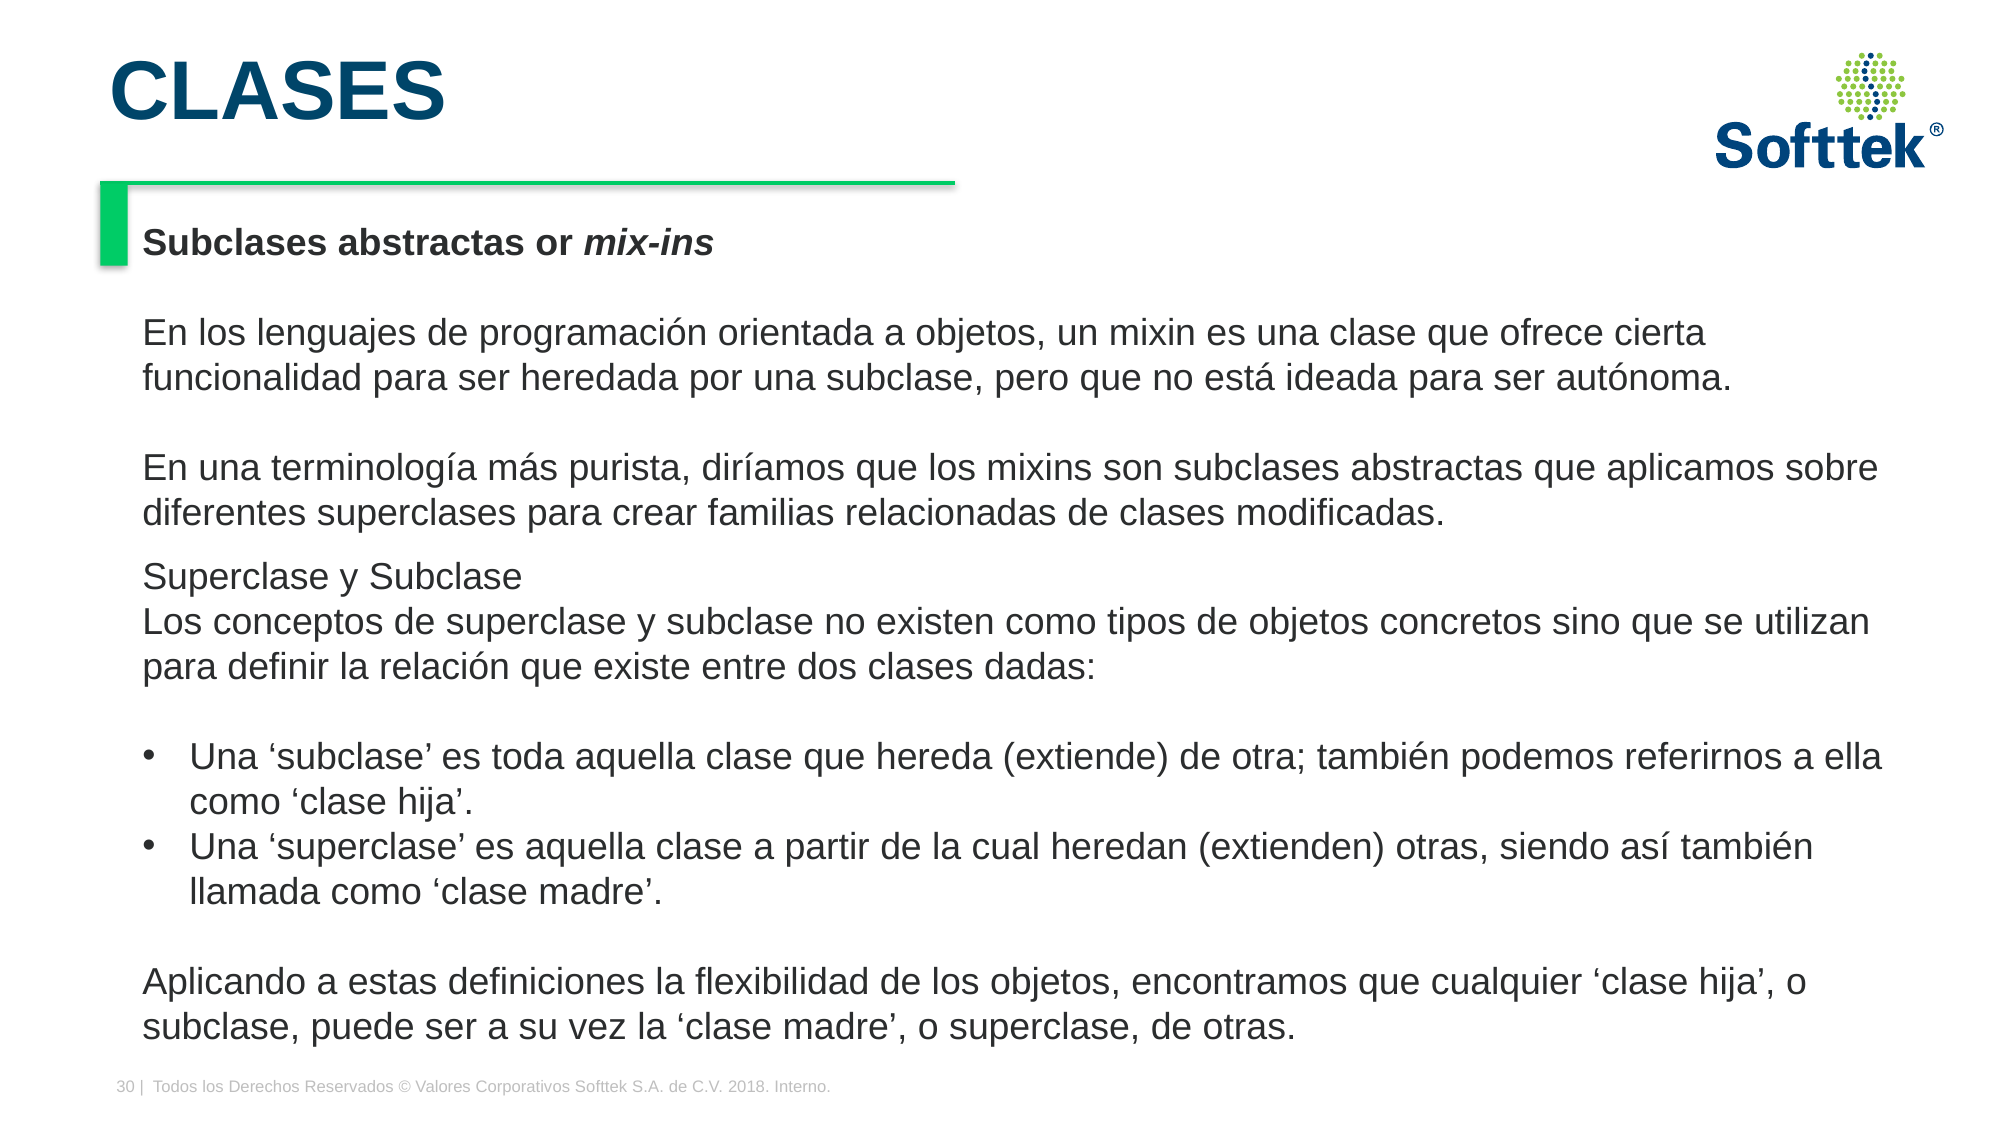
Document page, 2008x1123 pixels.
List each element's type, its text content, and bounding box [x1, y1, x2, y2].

title CLASES [94, 13, 1675, 145]
text_box Subclases abstractas or mix-ins En los lenguajes de programación orientada a objetos, un mixin es una clase que ofrece cierta funcionalidad para ser heredada por una subclase, pero que no está ideada para ser autónoma. En una terminología más purista, diríamos que los mixins son subclases abstractas que aplicamos sobre diferentes superclases para crear familias relacionadas de clases modificadas. [127, 211, 1902, 541]
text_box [99, 183, 956, 267]
text_box Superclase y Subclase Los conceptos de superclase y subclase no existen como tipos de objetos concretos sino que se utilizan para definir la relación que existe entre dos clases dadas: Una ‘subclase’ es toda aquella clase que hereda (extiende) de otra; también podemos referirnos a ella como ‘clase hija’. Una ‘superclase’ es aquella clase a partir de la cual heredan (extienden) otras, siendo así también llamada como ‘clase madre’. Aplicando a estas definiciones la flexibilidad de los objetos, encontramos que cualquier ‘clase hija’, o subclase, puede ser a su vez la ‘clase madre’, o superclase, de otras. [127, 544, 1902, 1054]
